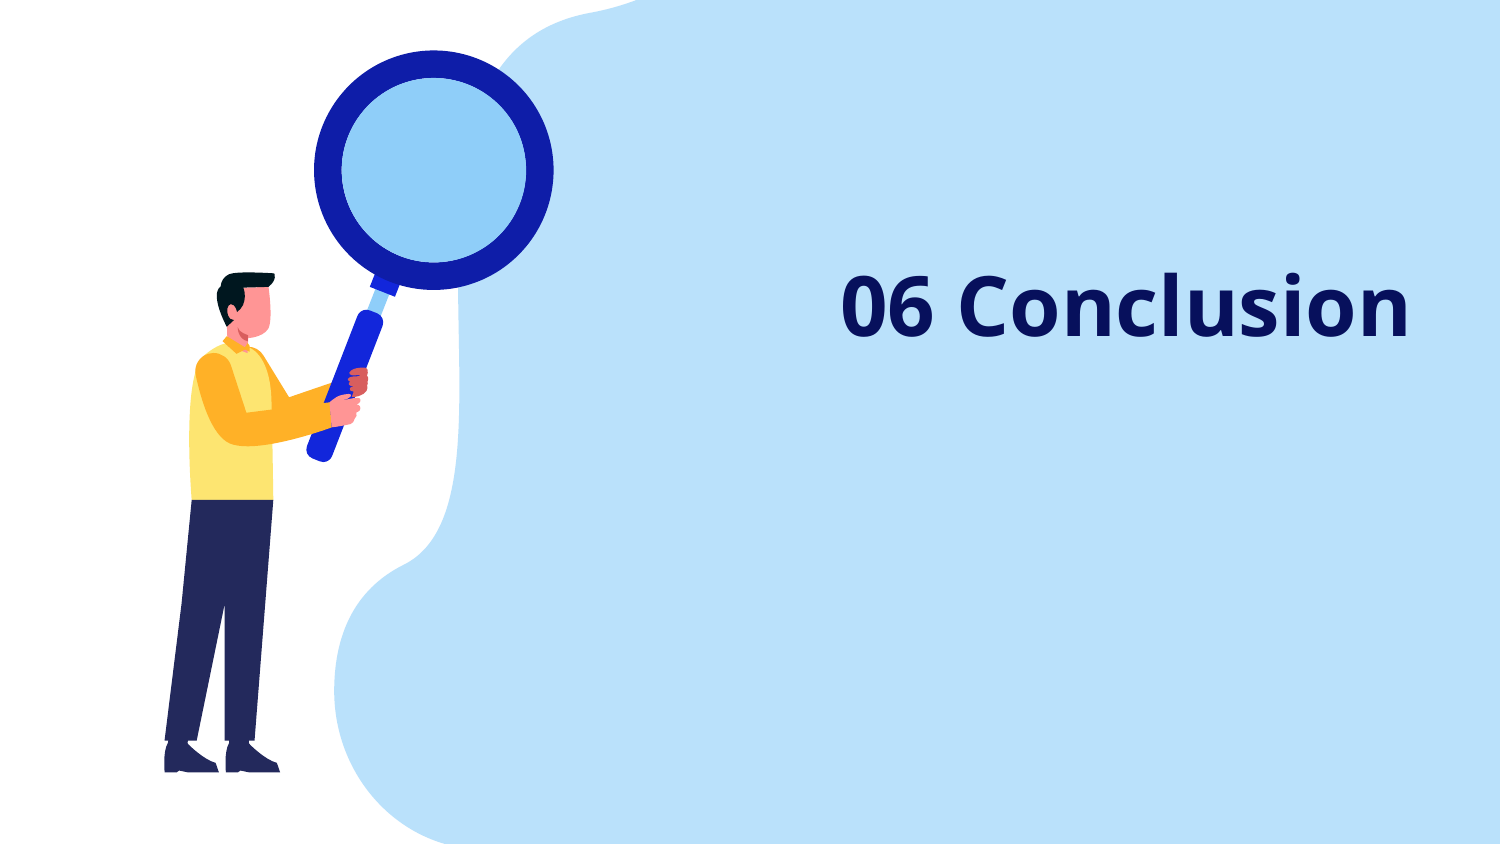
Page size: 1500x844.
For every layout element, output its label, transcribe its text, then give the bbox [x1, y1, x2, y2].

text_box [162, 50, 564, 773]
title 06 Conclusion [760, 238, 1428, 468]
